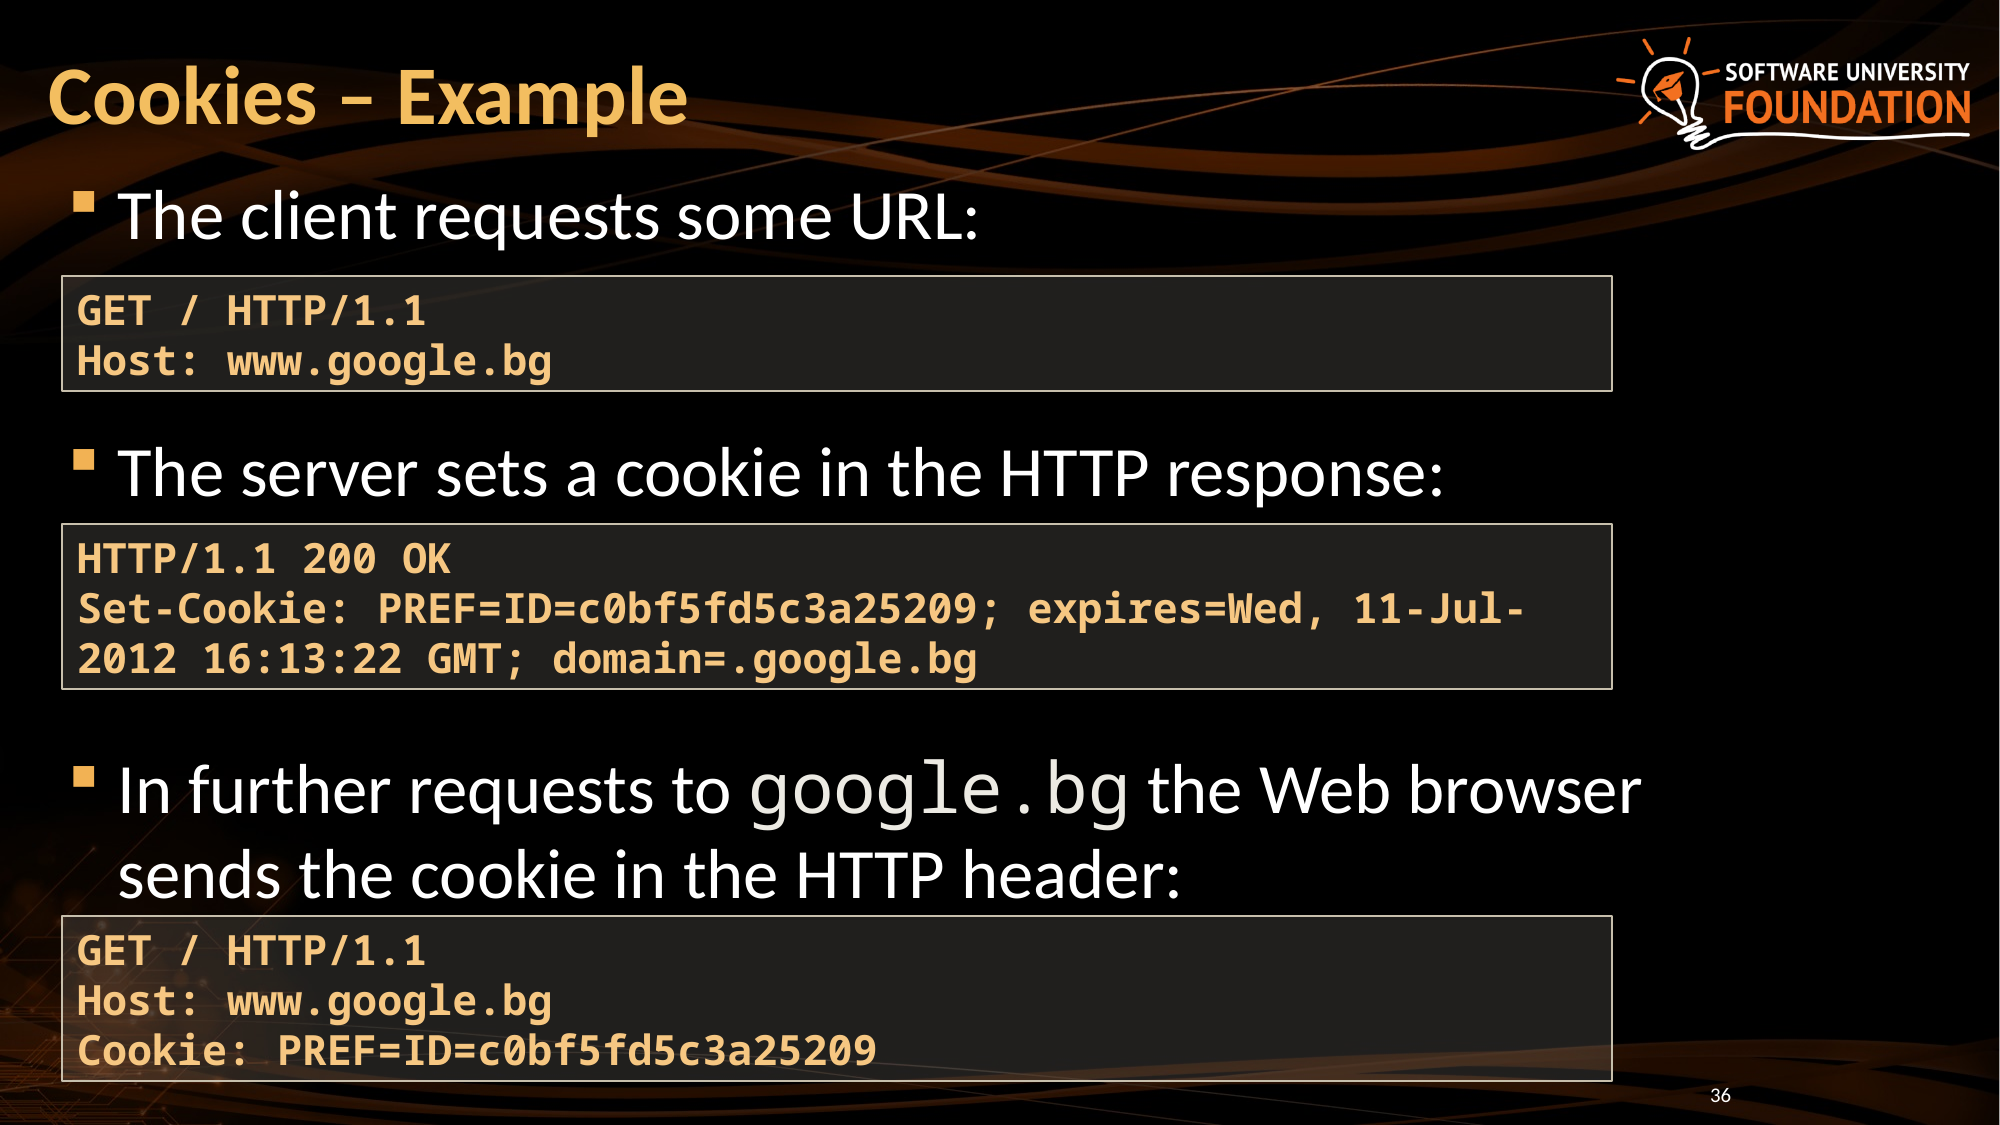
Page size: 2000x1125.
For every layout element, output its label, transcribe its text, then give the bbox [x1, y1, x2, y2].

text_box HTTP/1.1 200 OK Set-Cookie: PREF=ID=c0bf5fd5c3a25209; expires=Wed, 11-Jul-2012 16:13:22 GMT; domain=.google.bg [62, 524, 1613, 690]
list The client requests some URL: The server sets a cookie in the HTTP response: In further requests to google.bg the Web browser sends the cookie in the HTTP header: [49, 162, 1713, 1100]
slide_number 36 [1662, 1074, 1738, 1113]
title Cookies – Example [30, 6, 1602, 189]
picture [0, 0, 2000, 1125]
text_box GET / HTTP/1.1 Host: www.google.bg Cookie: PREF=ID=c0bf5fd5c3a25209 [62, 916, 1613, 1081]
text_box GET / HTTP/1.1 Host: www.google.bg [62, 276, 1613, 392]
